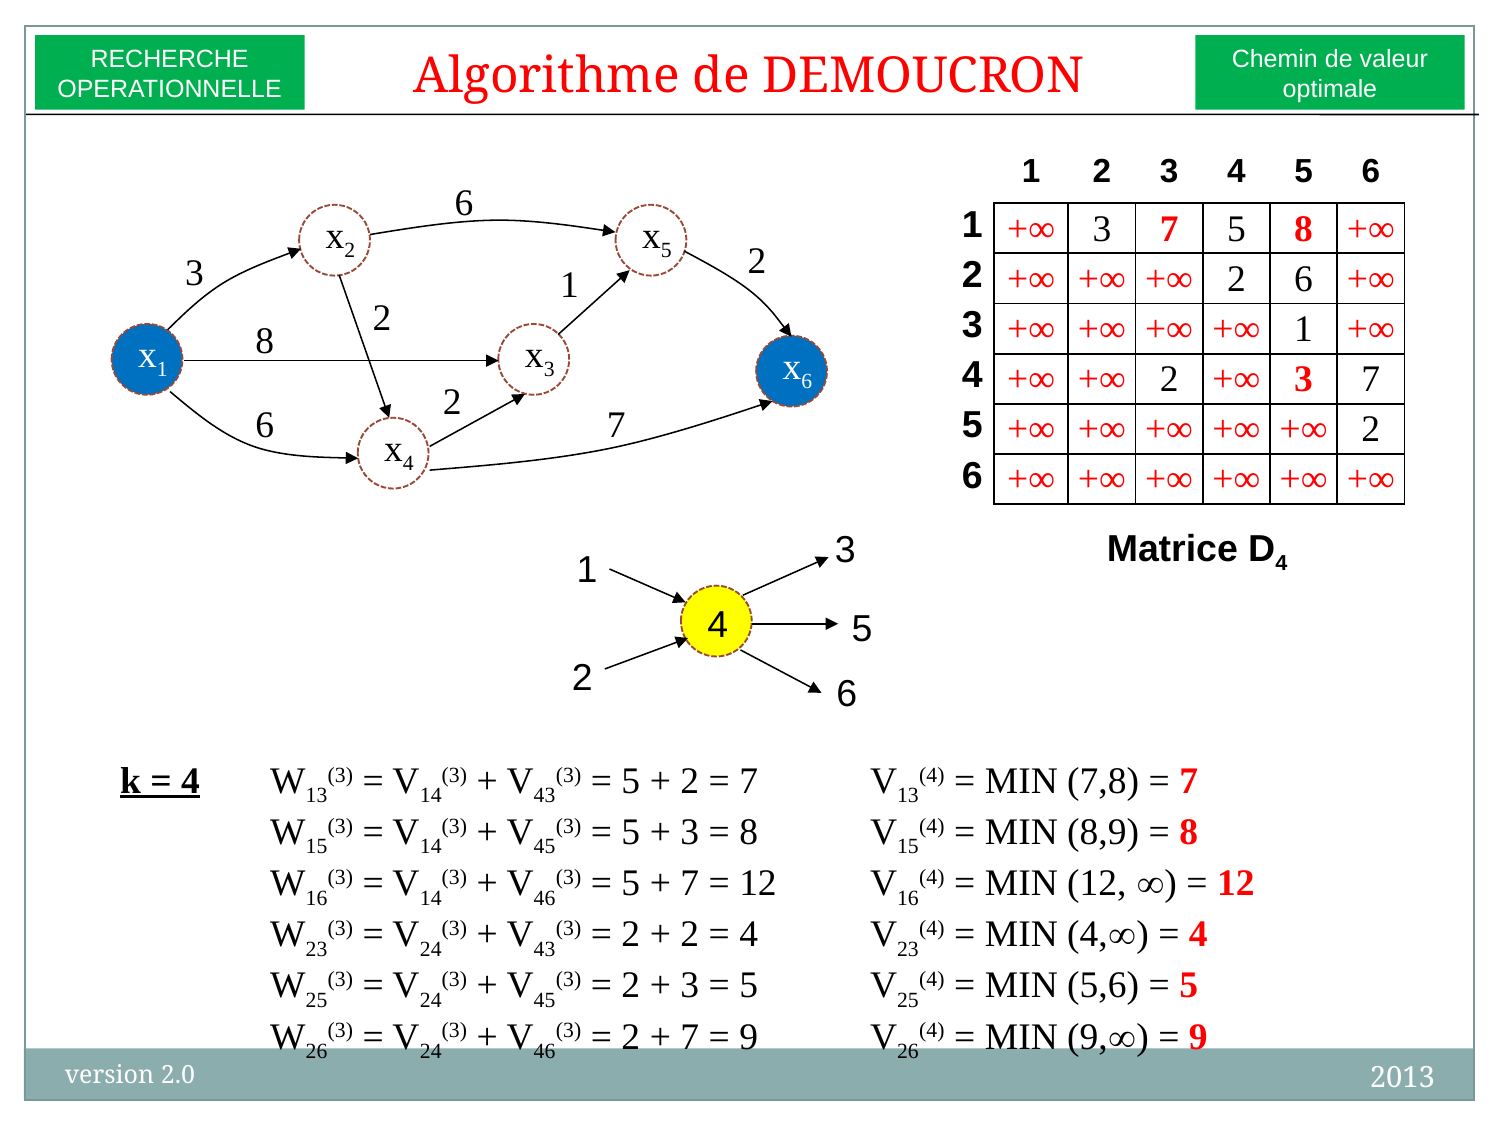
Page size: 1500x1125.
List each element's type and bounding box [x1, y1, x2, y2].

table_cell [1069, 204, 1135, 252]
table_cell [1271, 204, 1336, 252]
table_cell [1271, 304, 1336, 353]
table_cell [1338, 355, 1404, 403]
table_cell [1204, 304, 1269, 353]
table_cell [1204, 355, 1269, 403]
table_cell [1136, 455, 1202, 503]
text_box [111, 169, 851, 489]
text_box [557, 517, 894, 722]
slide_number [950, 1050, 1450, 1111]
table_cell [1069, 304, 1135, 353]
table_cell [1136, 355, 1202, 403]
title [305, 35, 1195, 110]
table_cell [1069, 455, 1135, 503]
table_cell [995, 204, 1067, 252]
table_cell [1338, 405, 1404, 453]
table_header [877, 153, 1405, 203]
text_box [992, 516, 1403, 582]
table_cell [1271, 455, 1336, 503]
table_cell [1204, 204, 1269, 252]
table_cell [1271, 355, 1336, 403]
table_cell [1338, 254, 1404, 303]
table_cell [1204, 405, 1269, 453]
table_cell [1069, 405, 1135, 453]
table_cell [1069, 355, 1135, 403]
table_cell [1338, 455, 1404, 503]
text_box [1195, 35, 1465, 110]
table_cell [1136, 405, 1202, 453]
table_cell [995, 355, 1067, 403]
footer [50, 1051, 638, 1112]
table_cell [995, 254, 1067, 303]
text_box [105, 748, 1395, 1071]
table_cell [1204, 254, 1269, 303]
table_cell [1136, 254, 1202, 303]
table_cell [1271, 405, 1336, 453]
table_cell [995, 304, 1067, 353]
table_cell [1136, 304, 1202, 353]
table_cell [1136, 204, 1202, 252]
table_cell [995, 405, 1067, 453]
table_cell [1338, 304, 1404, 353]
text_box [35, 35, 305, 110]
table_cell [995, 455, 1067, 503]
table_cell [1271, 254, 1336, 303]
table_cell [1069, 254, 1135, 303]
table_cell [1338, 204, 1404, 252]
table_cell [1204, 455, 1269, 503]
table_cell [877, 203, 993, 504]
